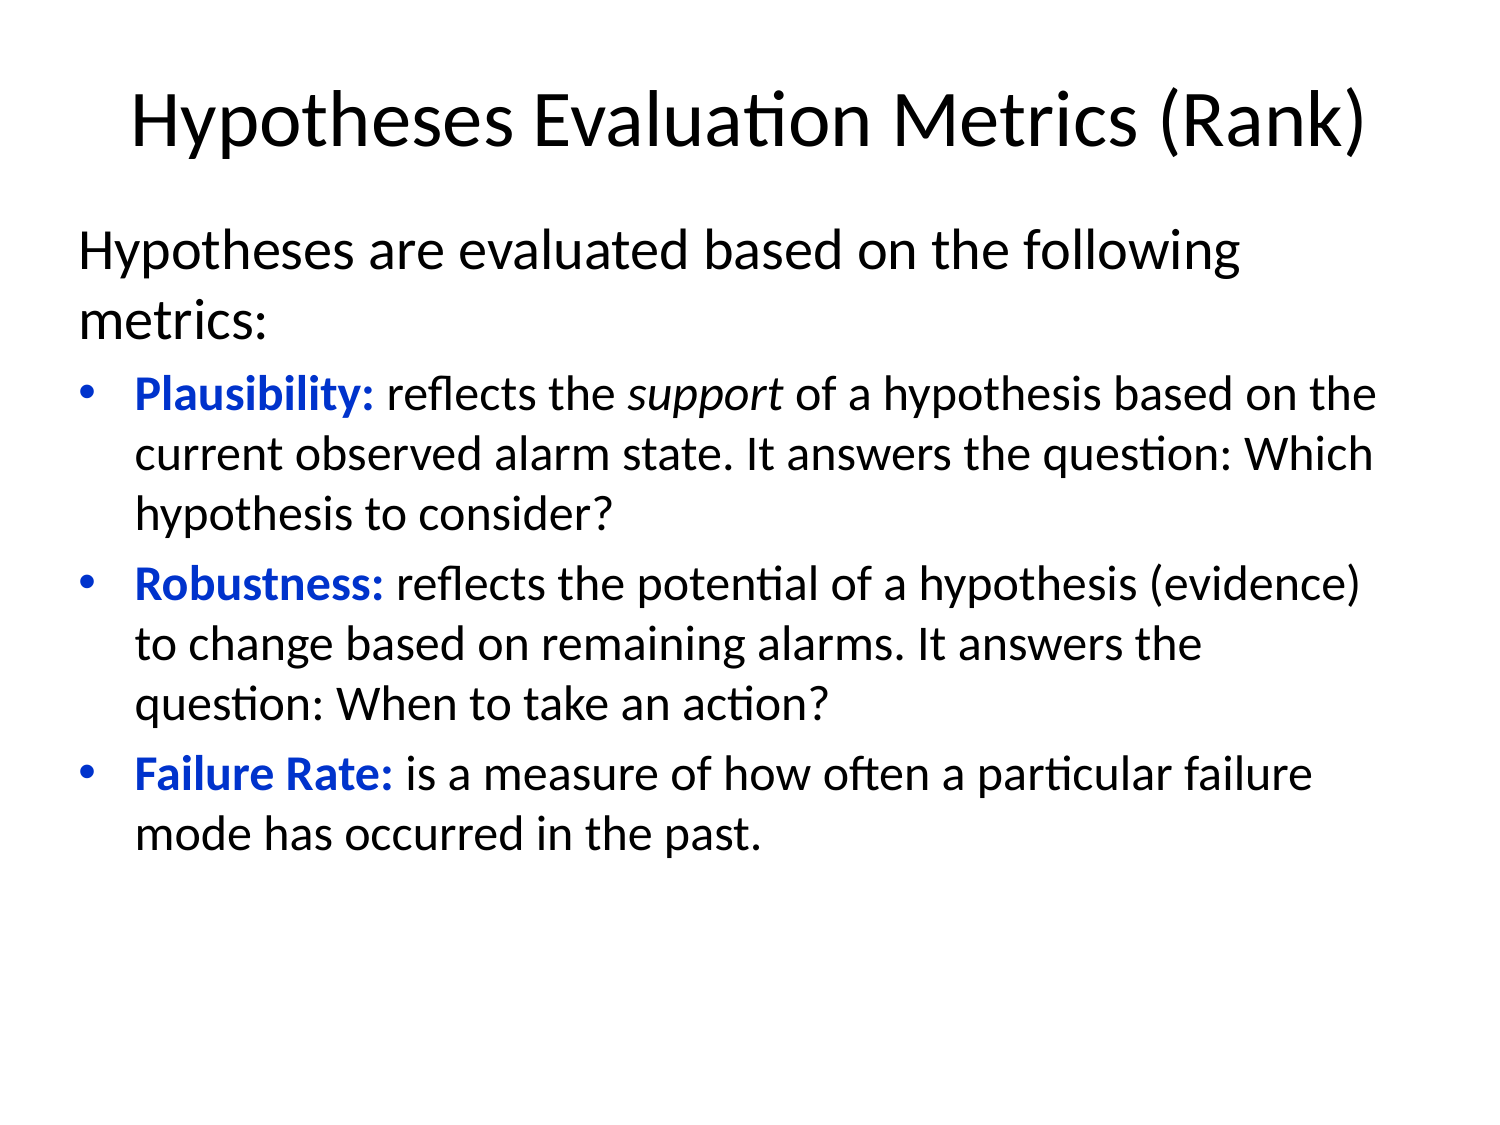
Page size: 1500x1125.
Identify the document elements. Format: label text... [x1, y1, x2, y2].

title Hypotheses Evaluation Metrics (Rank) [75, 20, 1425, 209]
list Hypotheses are evaluated based on the following metrics: Plausibility: reflects the support of a hypothesis based on the current observed alarm state. It answers the question: Which hypothesis to consider? Robustness: reflects the potential of a hypothesis (evidence) to change based on remaining alarms. It answers the question: When to take an action? Failure Rate: is a measure of how often a particular failure mode has occurred in the past. [63, 203, 1414, 946]
